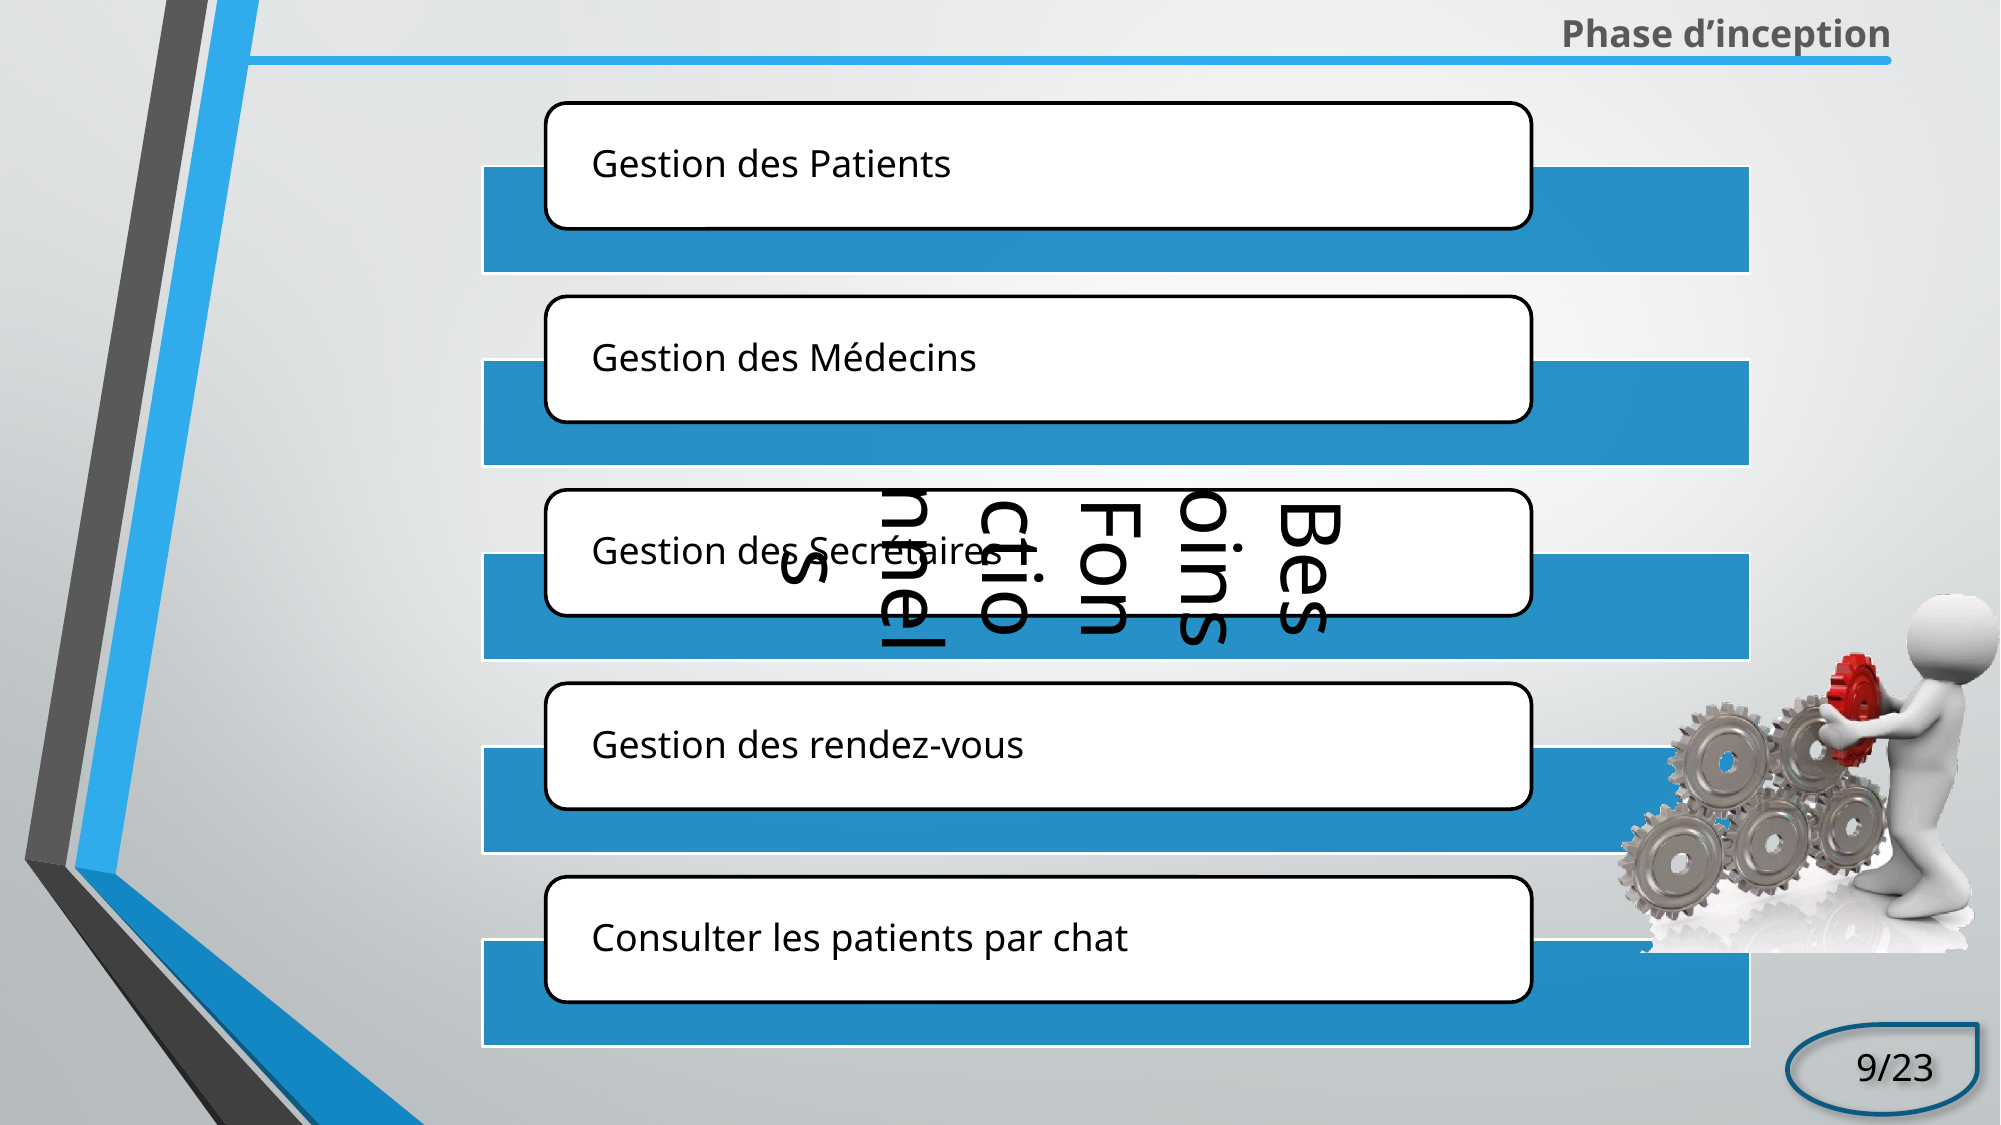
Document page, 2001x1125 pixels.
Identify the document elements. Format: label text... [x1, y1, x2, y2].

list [482, 84, 1751, 1065]
picture [1613, 592, 2000, 953]
text_box Phase d’inception [1546, 2, 1907, 63]
text_box 9/23 [1787, 1024, 1978, 1115]
